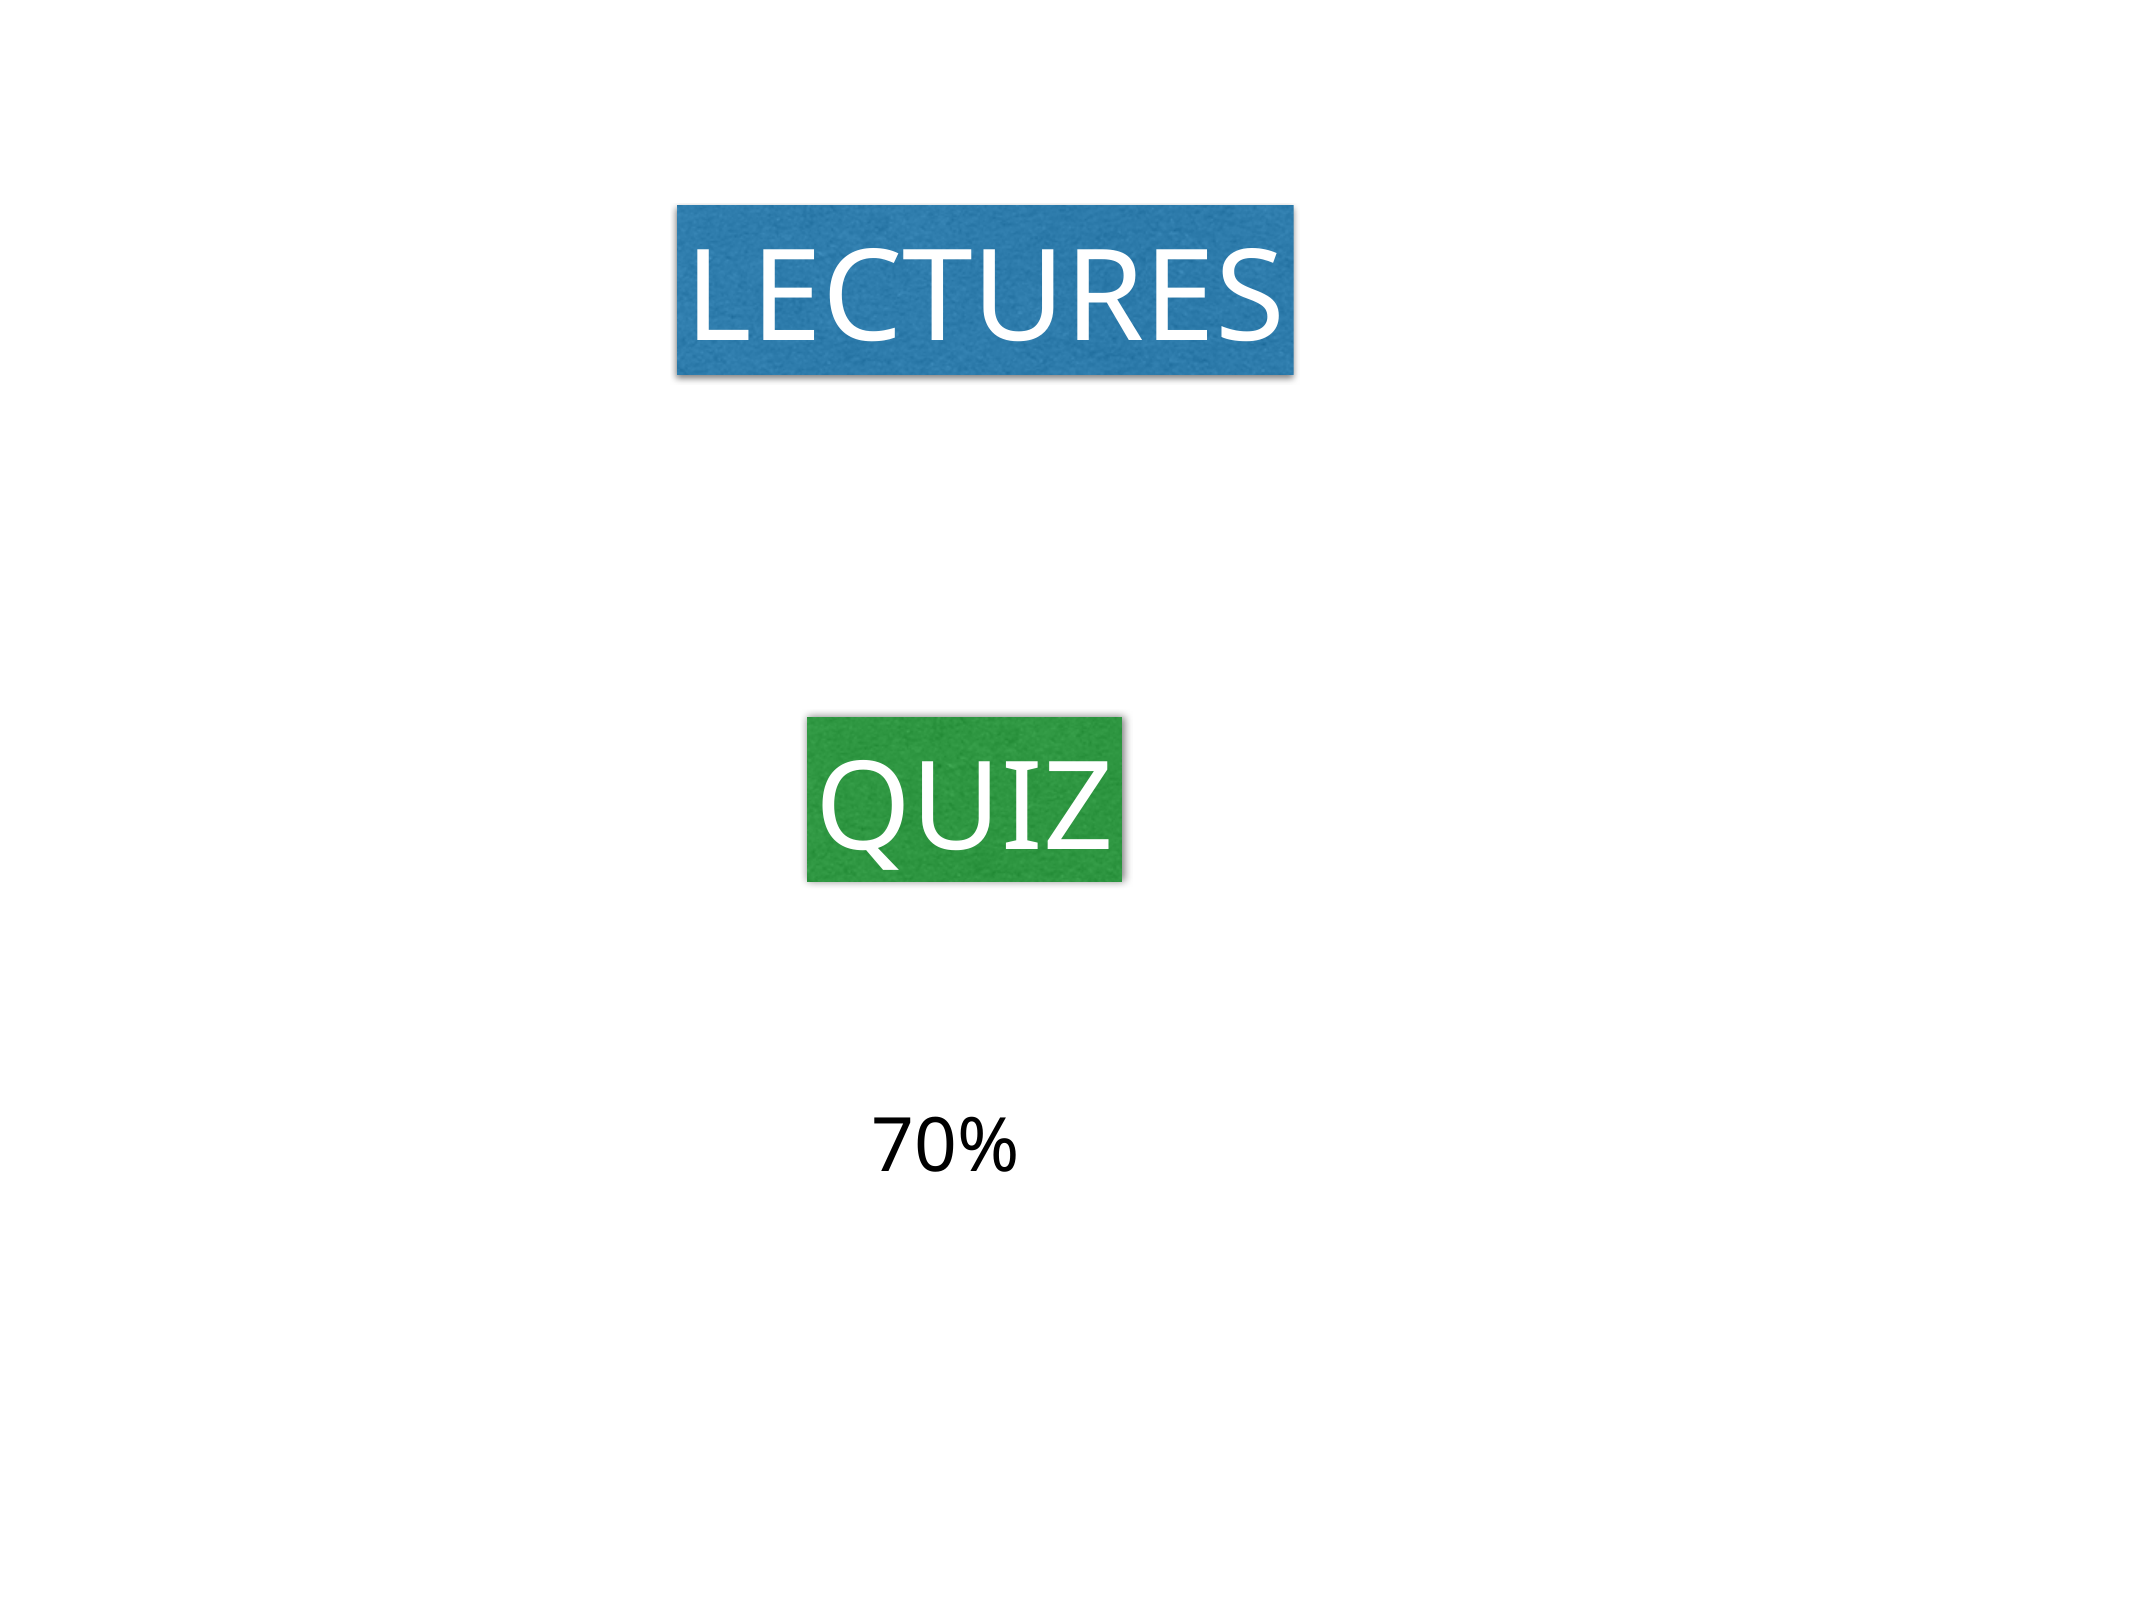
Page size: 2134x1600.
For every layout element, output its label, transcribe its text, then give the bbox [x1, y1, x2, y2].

text_box LECTURES [677, 205, 1294, 375]
text_box 70% [863, 1088, 1029, 1195]
text_box QUIZ [807, 717, 1122, 882]
